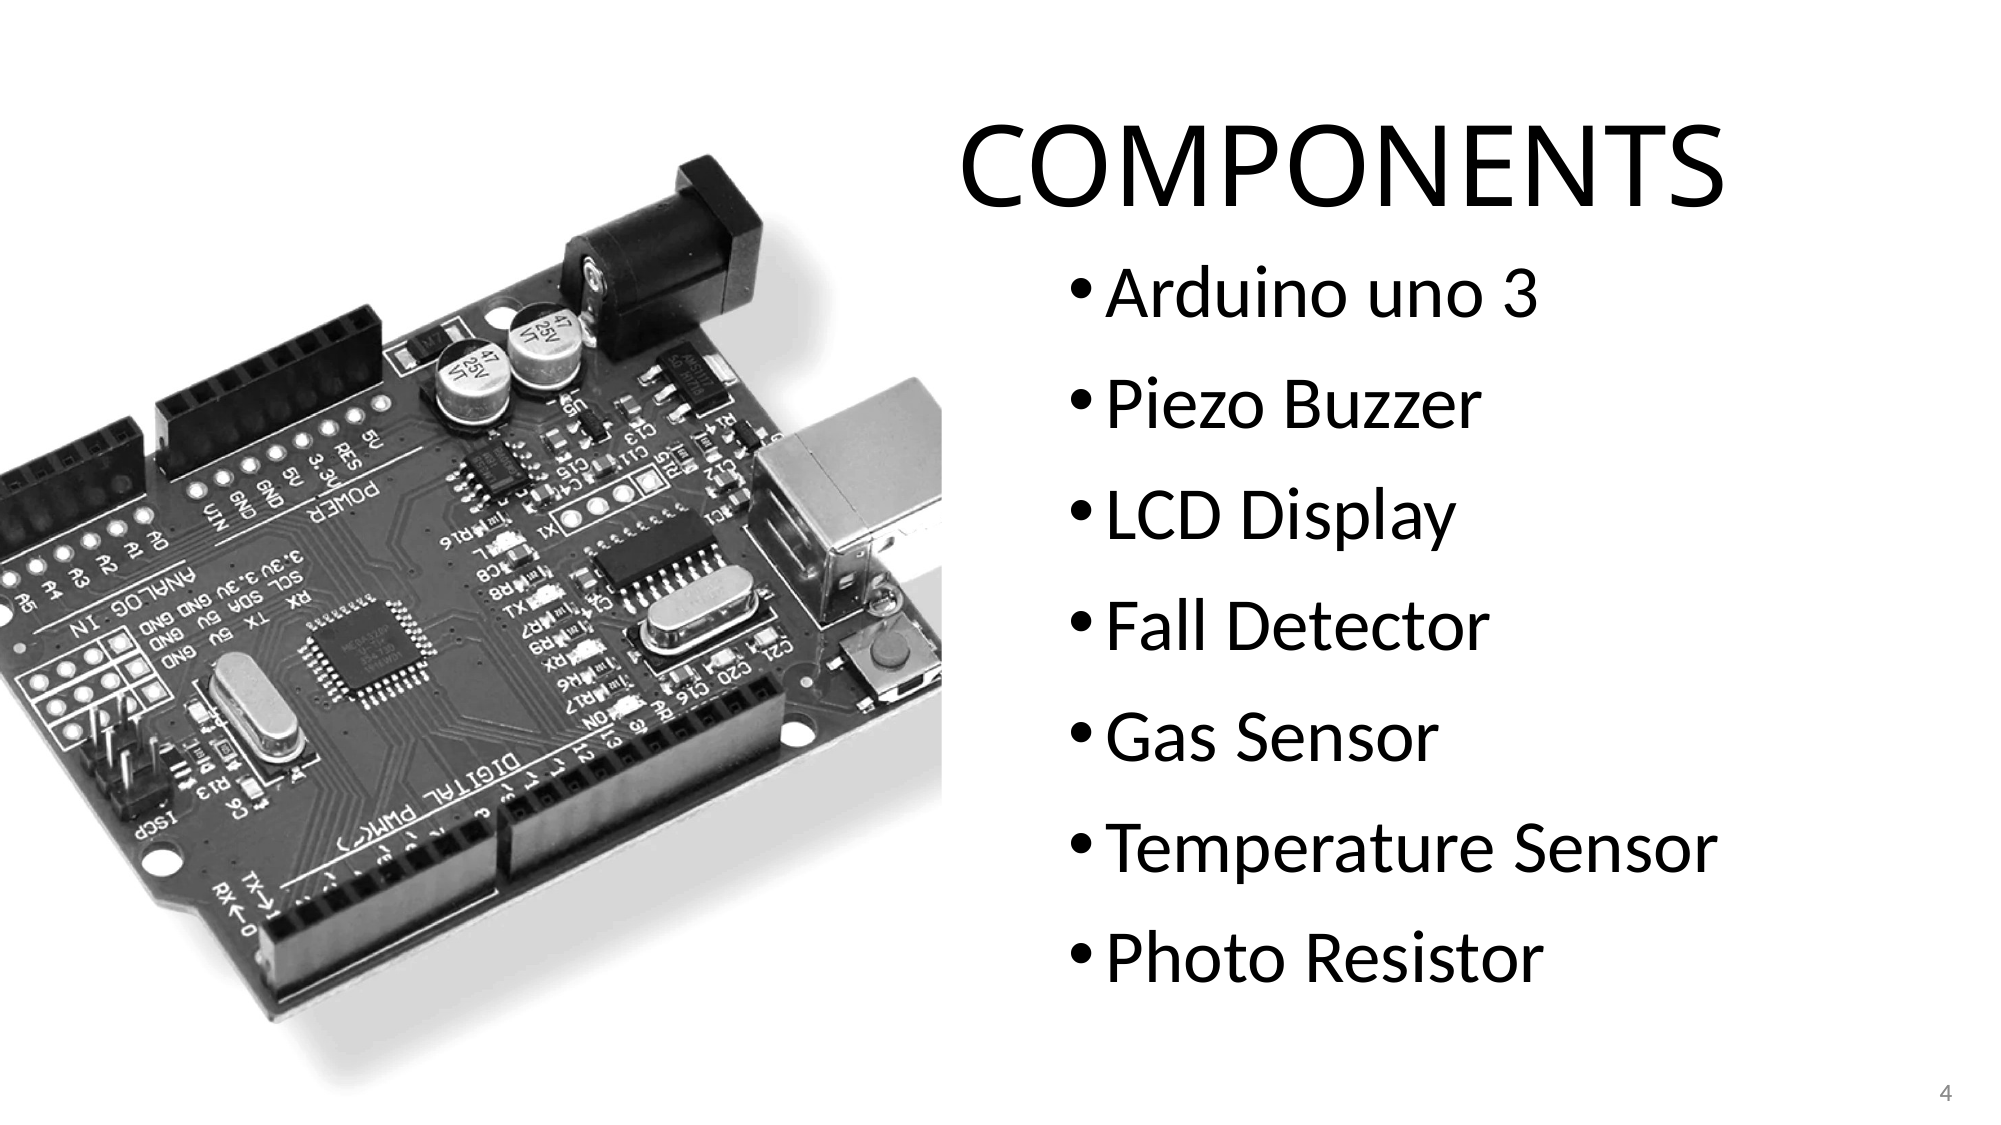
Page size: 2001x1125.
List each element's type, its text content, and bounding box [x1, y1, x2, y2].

list Arduino uno 3 Piezo Buzzer LCD Display Fall Detector Gas Sensor Temperature Sensor Photo Resistor [1053, 190, 1968, 1125]
picture [0, 0, 942, 1124]
title COMPONENTS [942, 19, 1910, 165]
